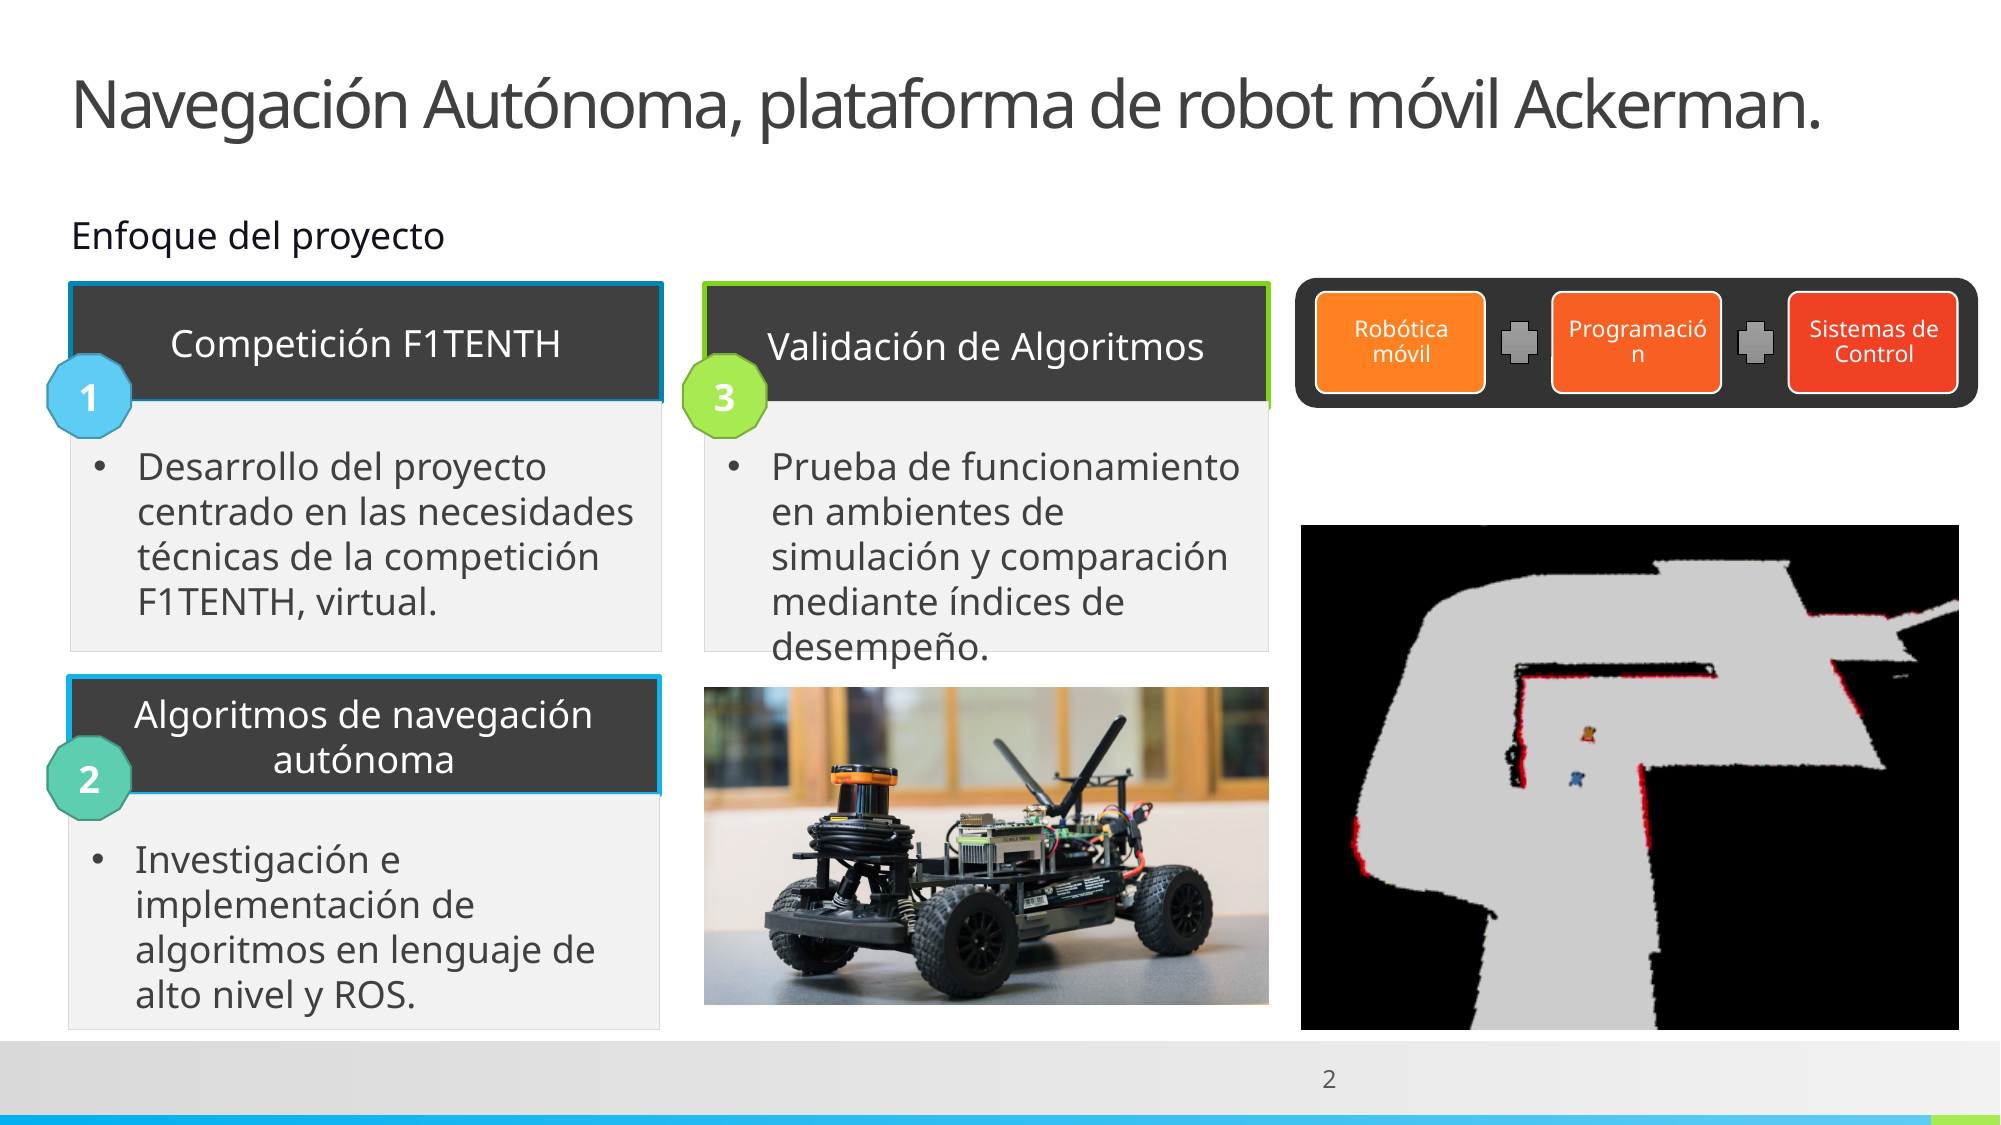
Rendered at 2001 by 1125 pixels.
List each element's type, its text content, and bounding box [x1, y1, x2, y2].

text_box [0, 1041, 2000, 1116]
picture [704, 687, 1269, 1005]
text_box [1959, 277, 1980, 409]
picture [1301, 525, 1959, 1030]
list Algoritmos de navegación autónoma [67, 674, 662, 797]
text_box 3 [681, 353, 768, 439]
text_box [1294, 276, 1315, 409]
slide_number 2 [1295, 1044, 1365, 1118]
text_box 1 [46, 353, 133, 439]
list Desarrollo del proyecto centrado en las necesidades técnicas de la competición F1TENTH, virtual. [70, 401, 662, 652]
list Competición F1TENTH [69, 281, 664, 404]
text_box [1315, 266, 1959, 419]
title Navegación Autónoma, plataforma de robot móvil Ackerman. [70, 70, 1932, 142]
text_box 2 [46, 735, 133, 821]
list Investigación e implementación de algoritmos en lenguaje de alto nivel y ROS. [68, 794, 660, 1030]
list Prueba de funcionamiento en ambientes de simulación y comparación mediante índices de desempeño. [704, 401, 1269, 652]
list Validación de Algoritmos [702, 281, 1271, 410]
list Enfoque del proyecto [70, 212, 1931, 272]
